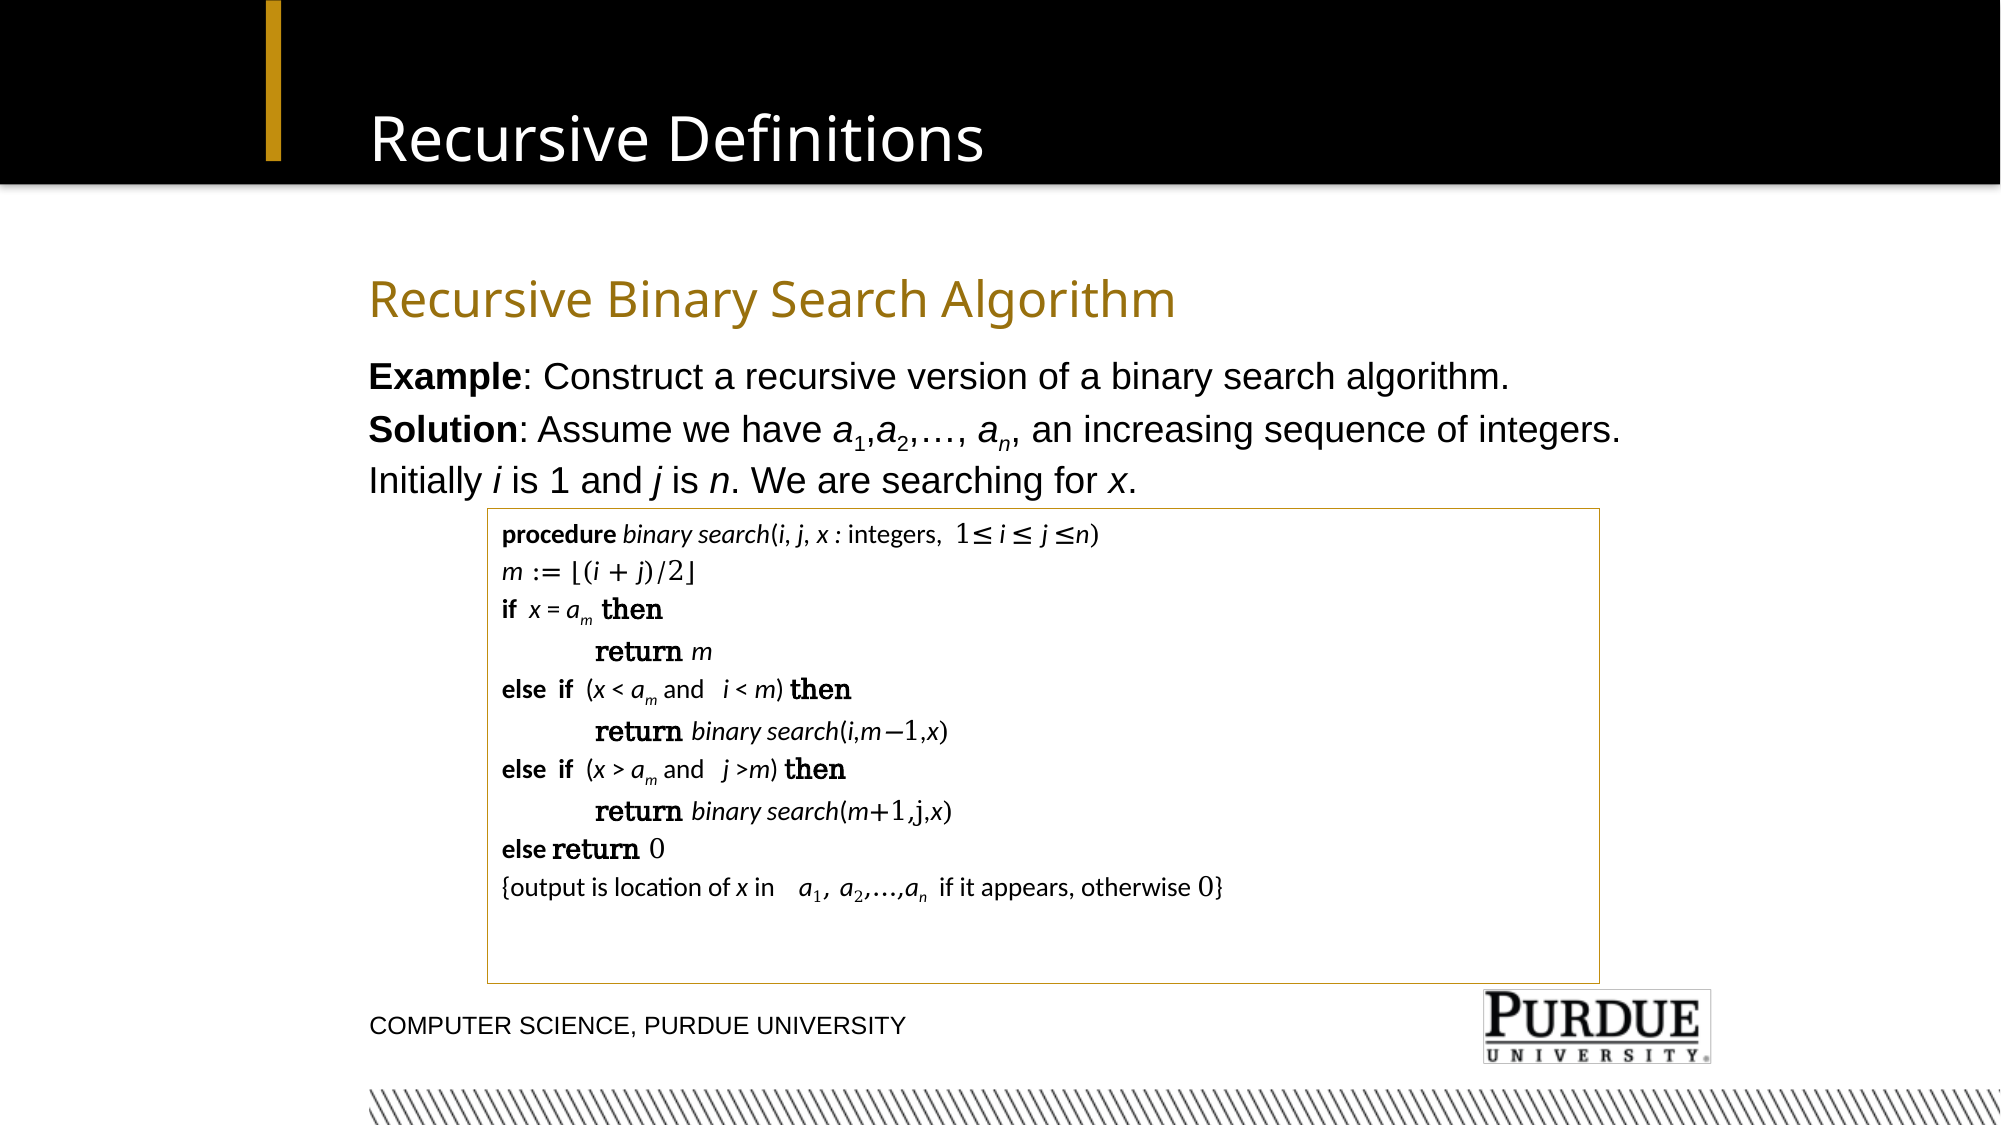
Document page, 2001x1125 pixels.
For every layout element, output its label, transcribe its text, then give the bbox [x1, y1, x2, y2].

text_box procedure binary search(i, j, x : integers, 1≤ i ≤ j ≤n) m := ⌊(i + j)/2⌋ if x = am then return m else if (x < am and i < m) then return binary search(i,m−1,x) else if (x > am and j >m) then return binary search(m+1,j,x) else return 0 {output is location of x in a1, a2,…,an if it appears, otherwise 0} [487, 508, 1600, 984]
text_box Example: Construct a recursive version of a binary search algorithm. Solution: Assume we have a1,a2,…, an, an increasing sequence of integers. Initially i is 1 and j is n. We are searching for x. [368, 352, 1719, 1072]
list Recursive Binary Search Algorithm [368, 267, 1704, 337]
title Recursive Definitions [369, 98, 1704, 186]
